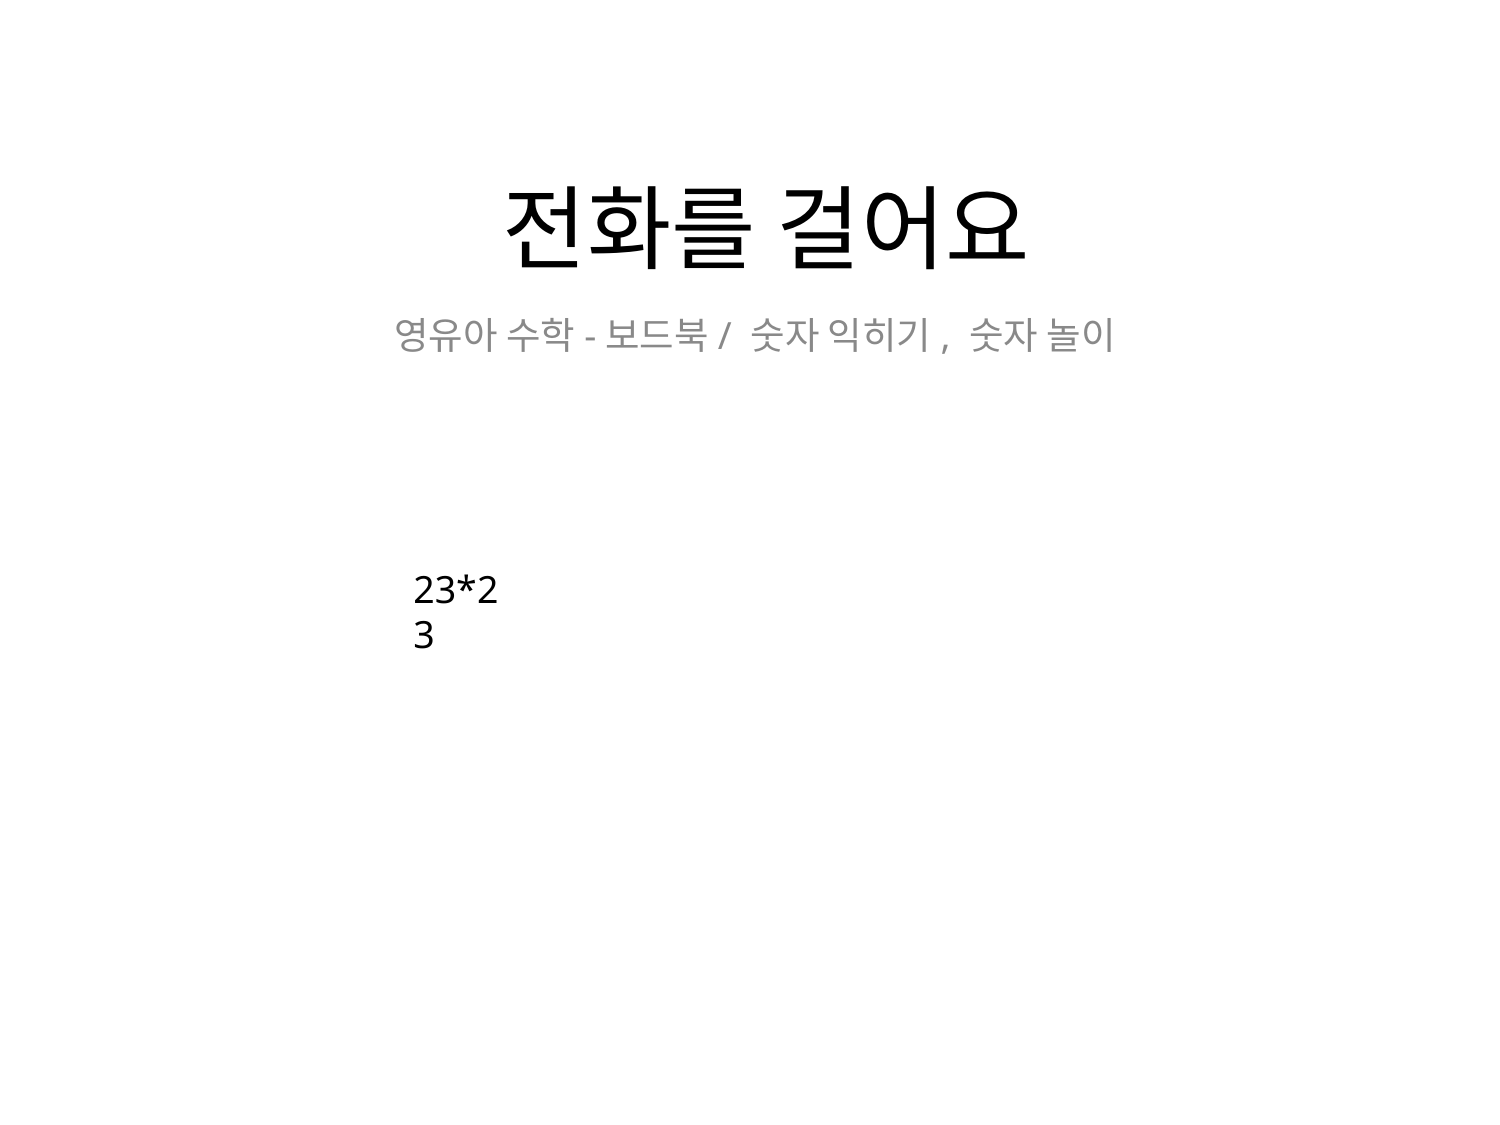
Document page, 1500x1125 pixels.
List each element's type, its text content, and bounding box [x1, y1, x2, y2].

title 전화를 걸어요 [128, 105, 1404, 347]
text_box 23*23 [398, 468, 528, 664]
subtitle 영유아 수학-보드북/ 숫자 익히기, 숫자 놀이 [234, 304, 1285, 593]
